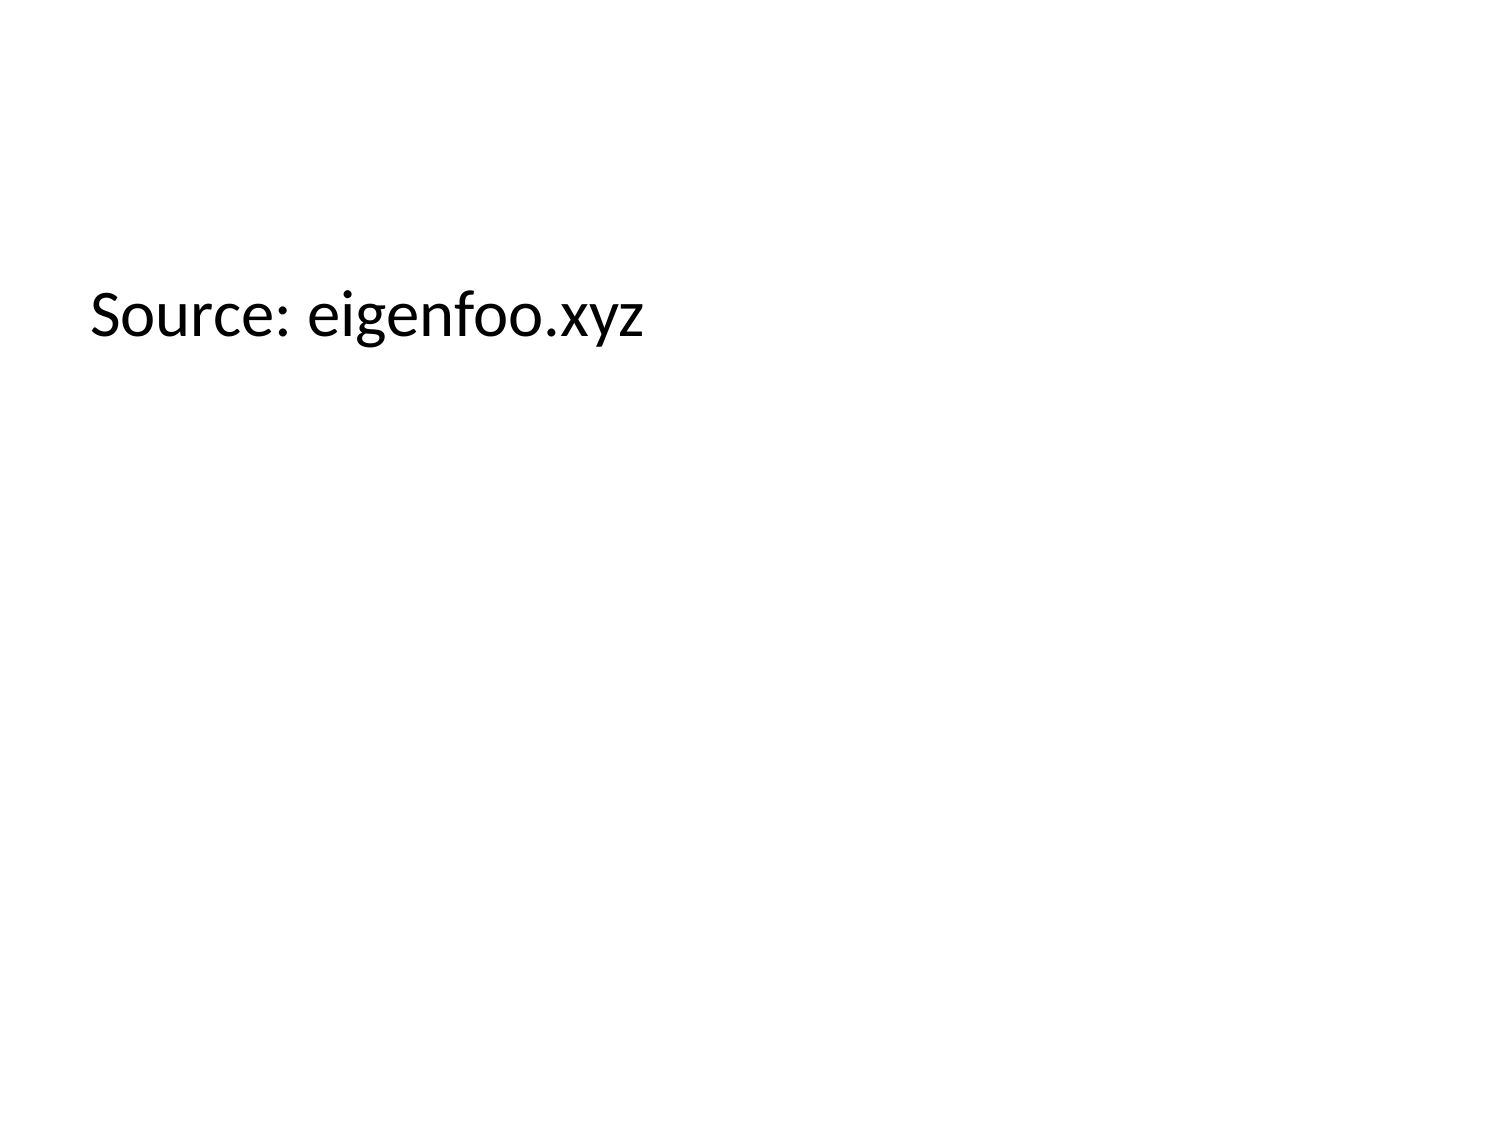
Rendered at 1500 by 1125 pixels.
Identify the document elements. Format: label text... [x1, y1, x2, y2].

list Source: eigenfoo.xyz [75, 262, 1425, 1005]
